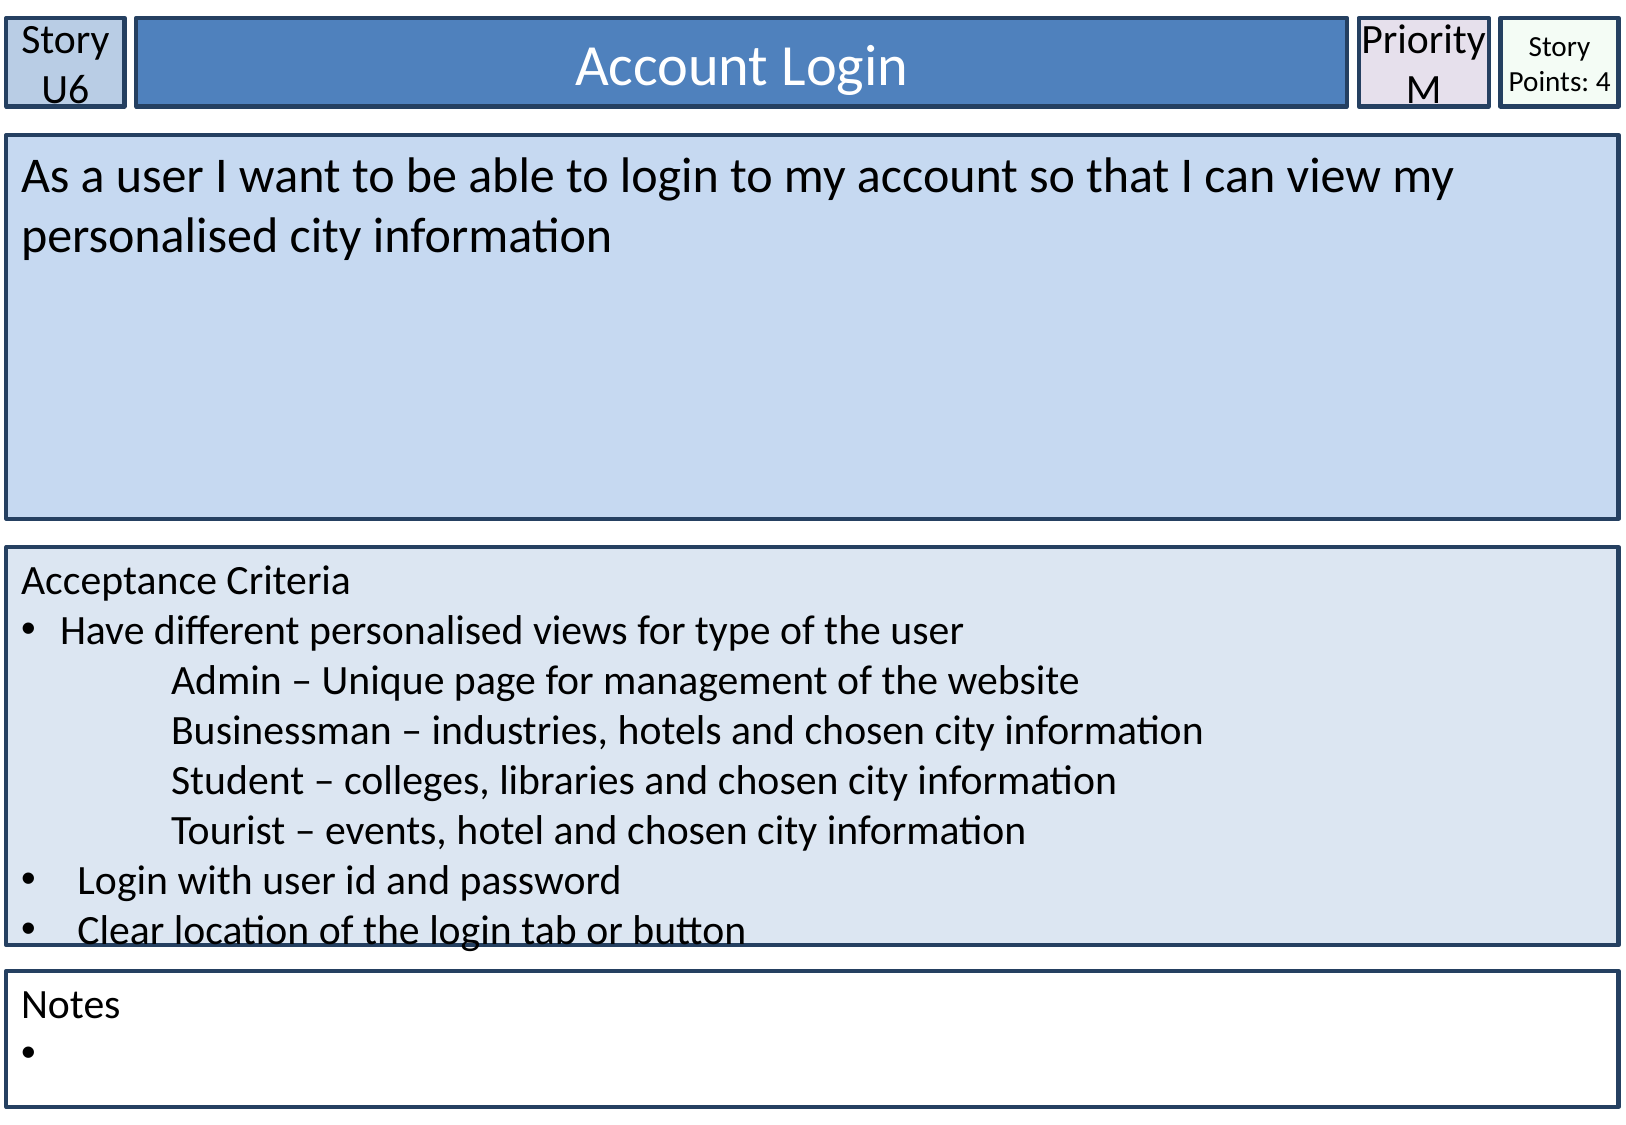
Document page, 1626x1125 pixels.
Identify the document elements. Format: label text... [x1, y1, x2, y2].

text_box Priority M [1357, 16, 1491, 109]
text_box Story U6 [4, 16, 127, 109]
text_box Notes [4, 969, 1621, 1109]
text_box As a user I want to be able to login to my account so that I can view my personalised city information [4, 133, 1621, 521]
text_box Story Points: 4 [1498, 16, 1621, 109]
text_box Account Login [134, 16, 1349, 109]
text_box Acceptance Criteria Have different personalised views for type of the user Admin – Unique page for management of the website Businessman – industries, hotels and chosen city information Student – colleges, libraries and chosen city information Tourist – events, hotel and chosen city information Login with user id and password Clear location of the login tab or button [4, 545, 1621, 947]
